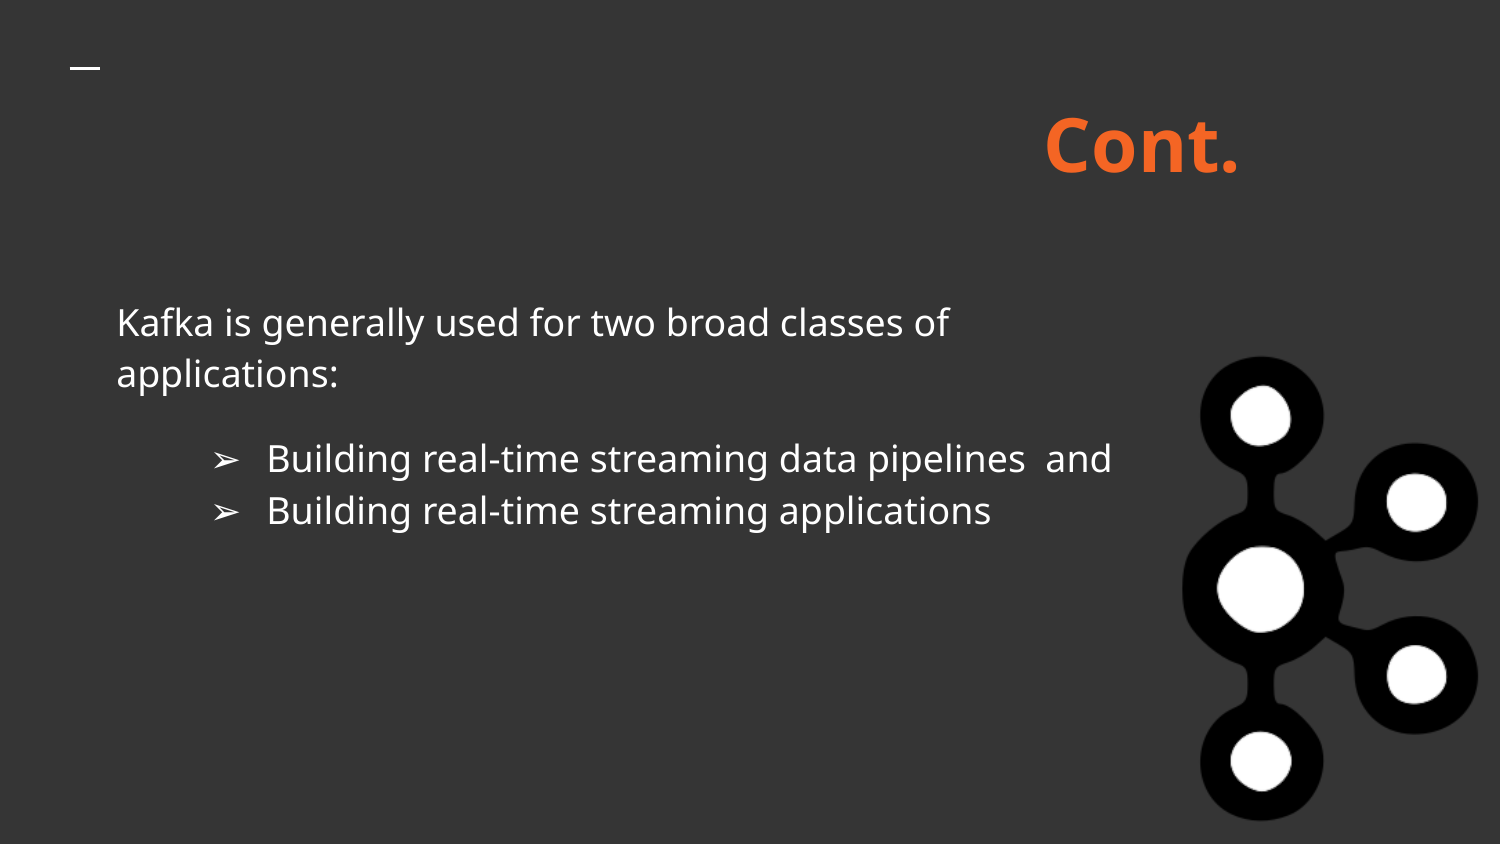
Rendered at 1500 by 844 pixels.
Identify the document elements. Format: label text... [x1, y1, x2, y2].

title Cont. [101, 68, 1257, 207]
title Kafka is generally used for two broad classes of applications: Building real-time streaming data pipelines and Building real-time streaming applications [101, 276, 1182, 567]
picture [1177, 353, 1482, 827]
